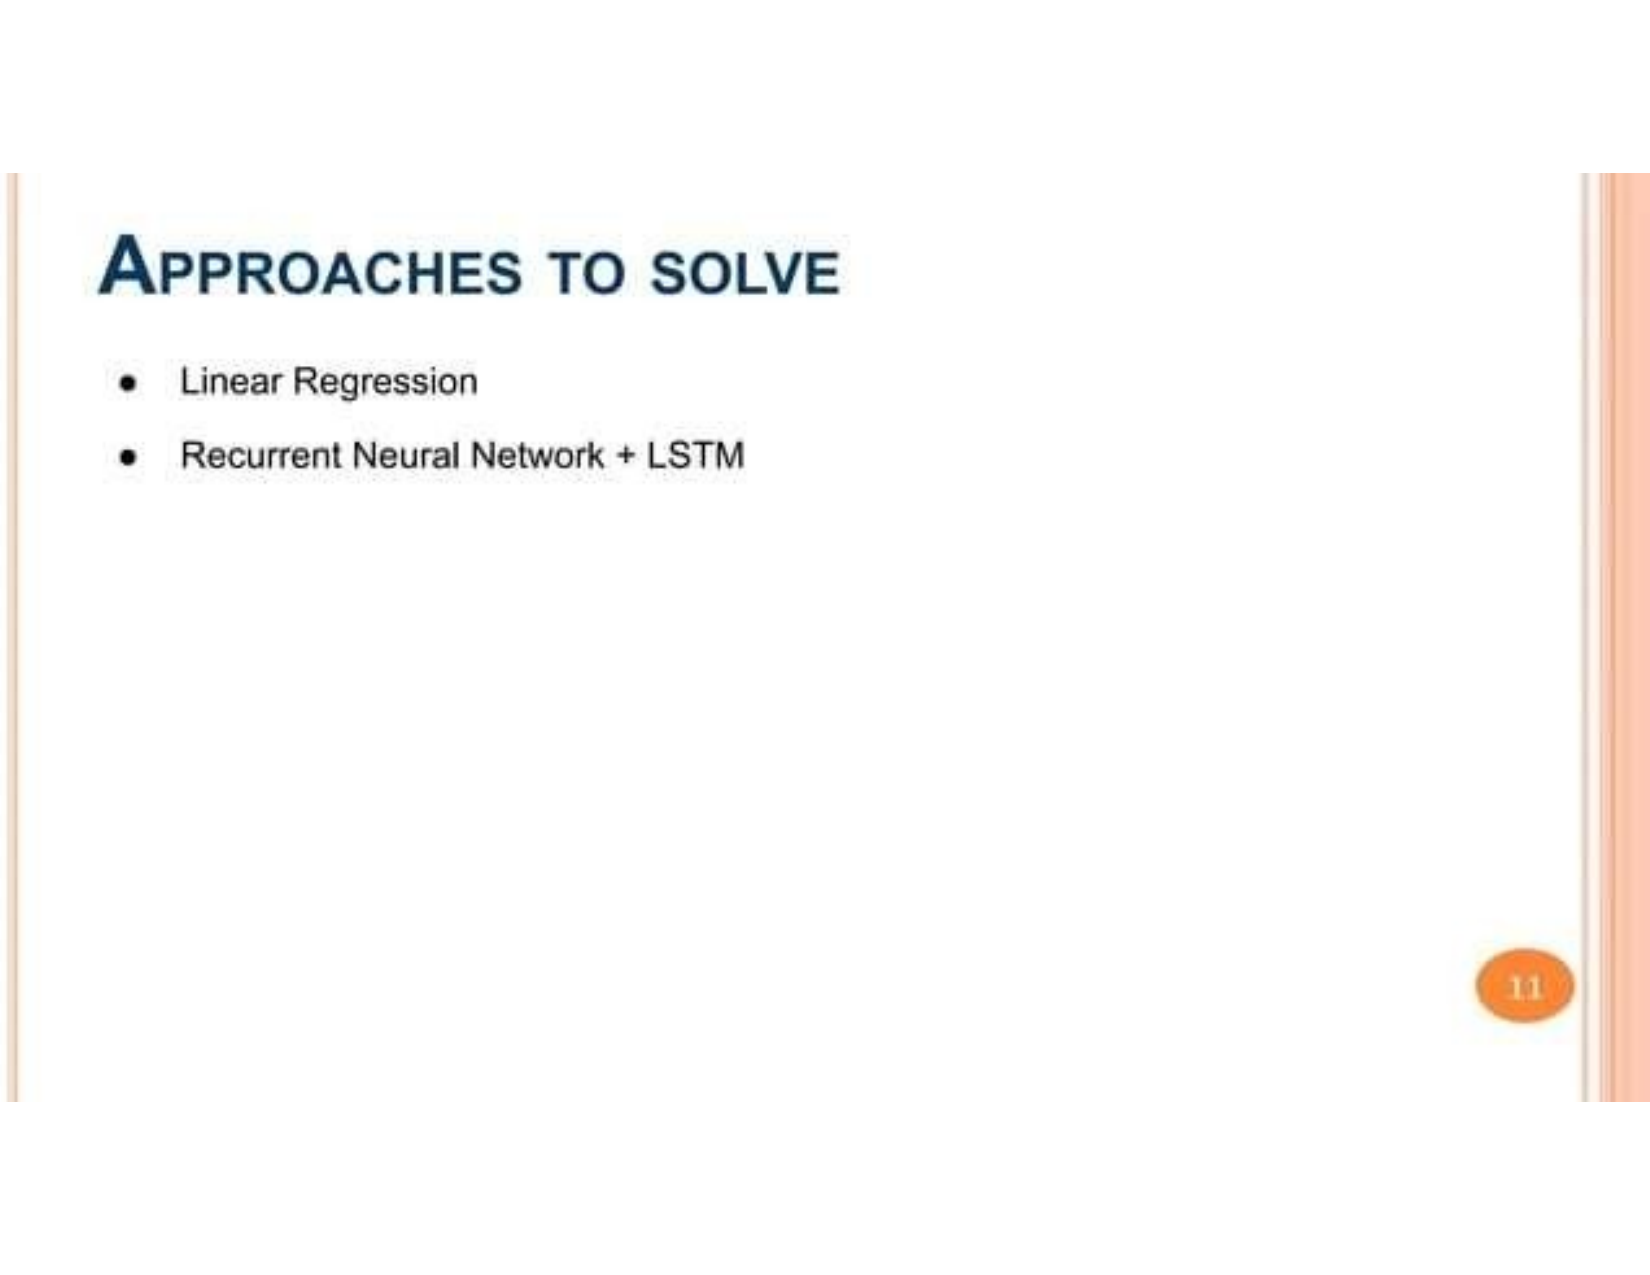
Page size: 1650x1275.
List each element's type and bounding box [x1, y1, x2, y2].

picture [0, 173, 1650, 1102]
